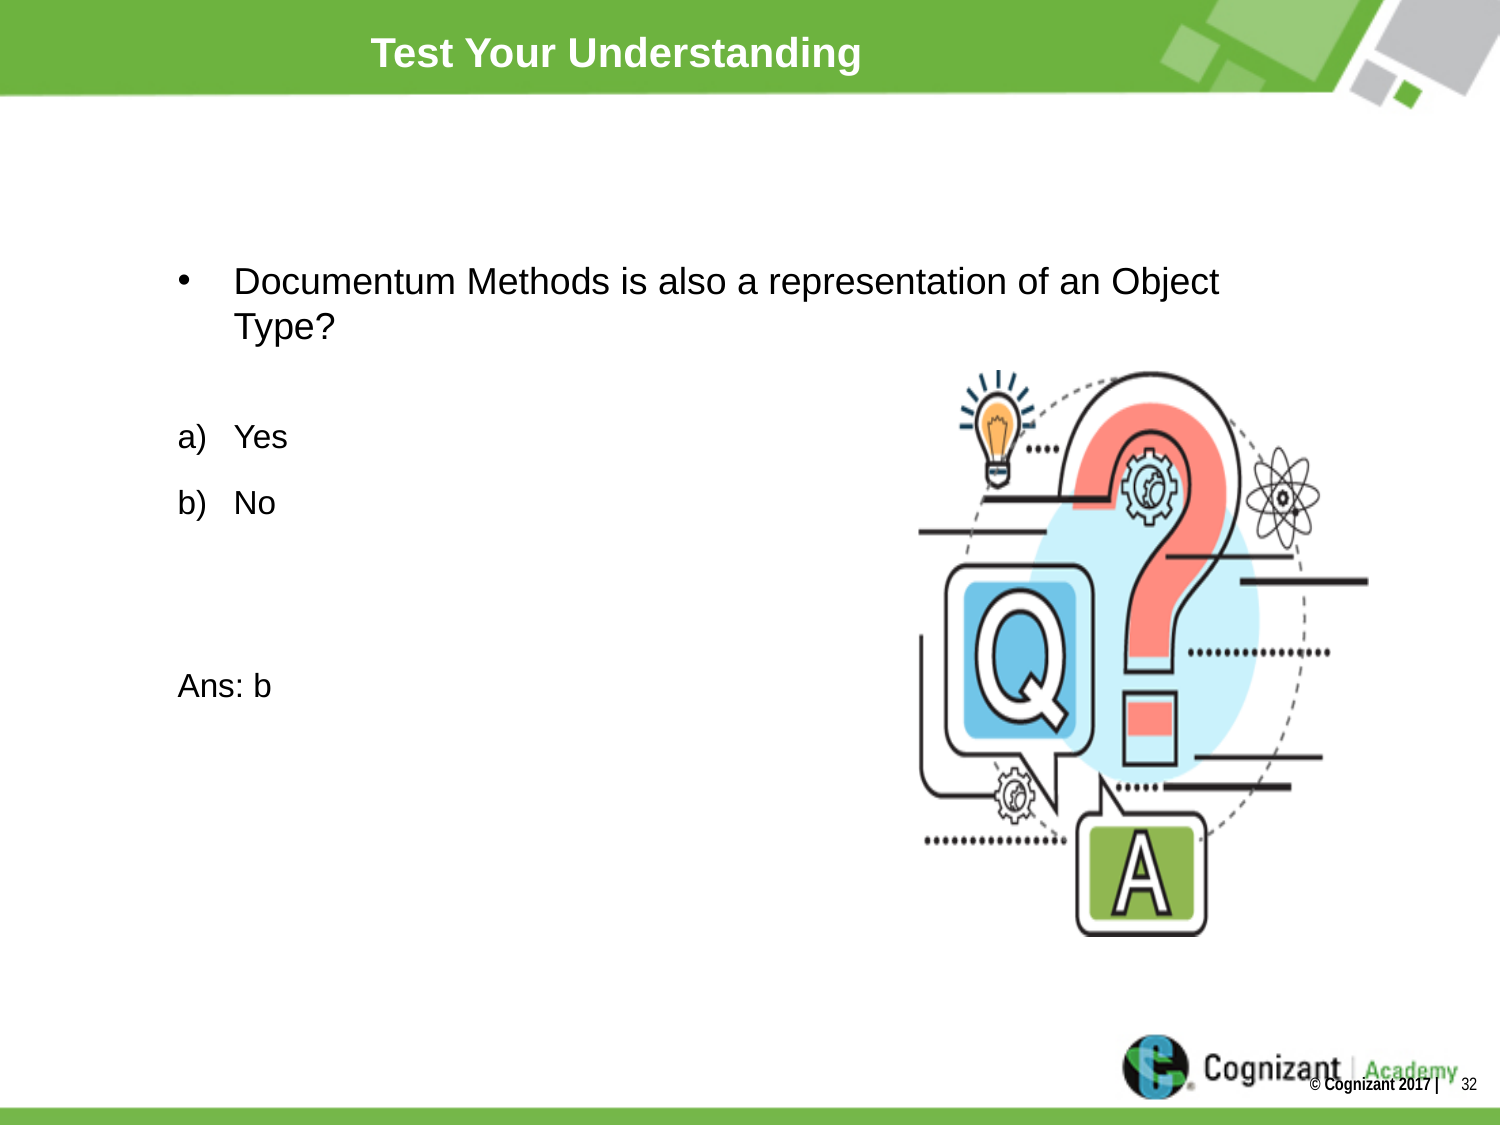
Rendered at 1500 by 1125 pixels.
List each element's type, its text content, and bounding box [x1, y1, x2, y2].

picture [0, 0, 1500, 1125]
title Test Your Understanding [355, 0, 1398, 103]
list Documentum Methods is also a representation of an Object Type? Yes No Ans: b [162, 249, 1271, 963]
